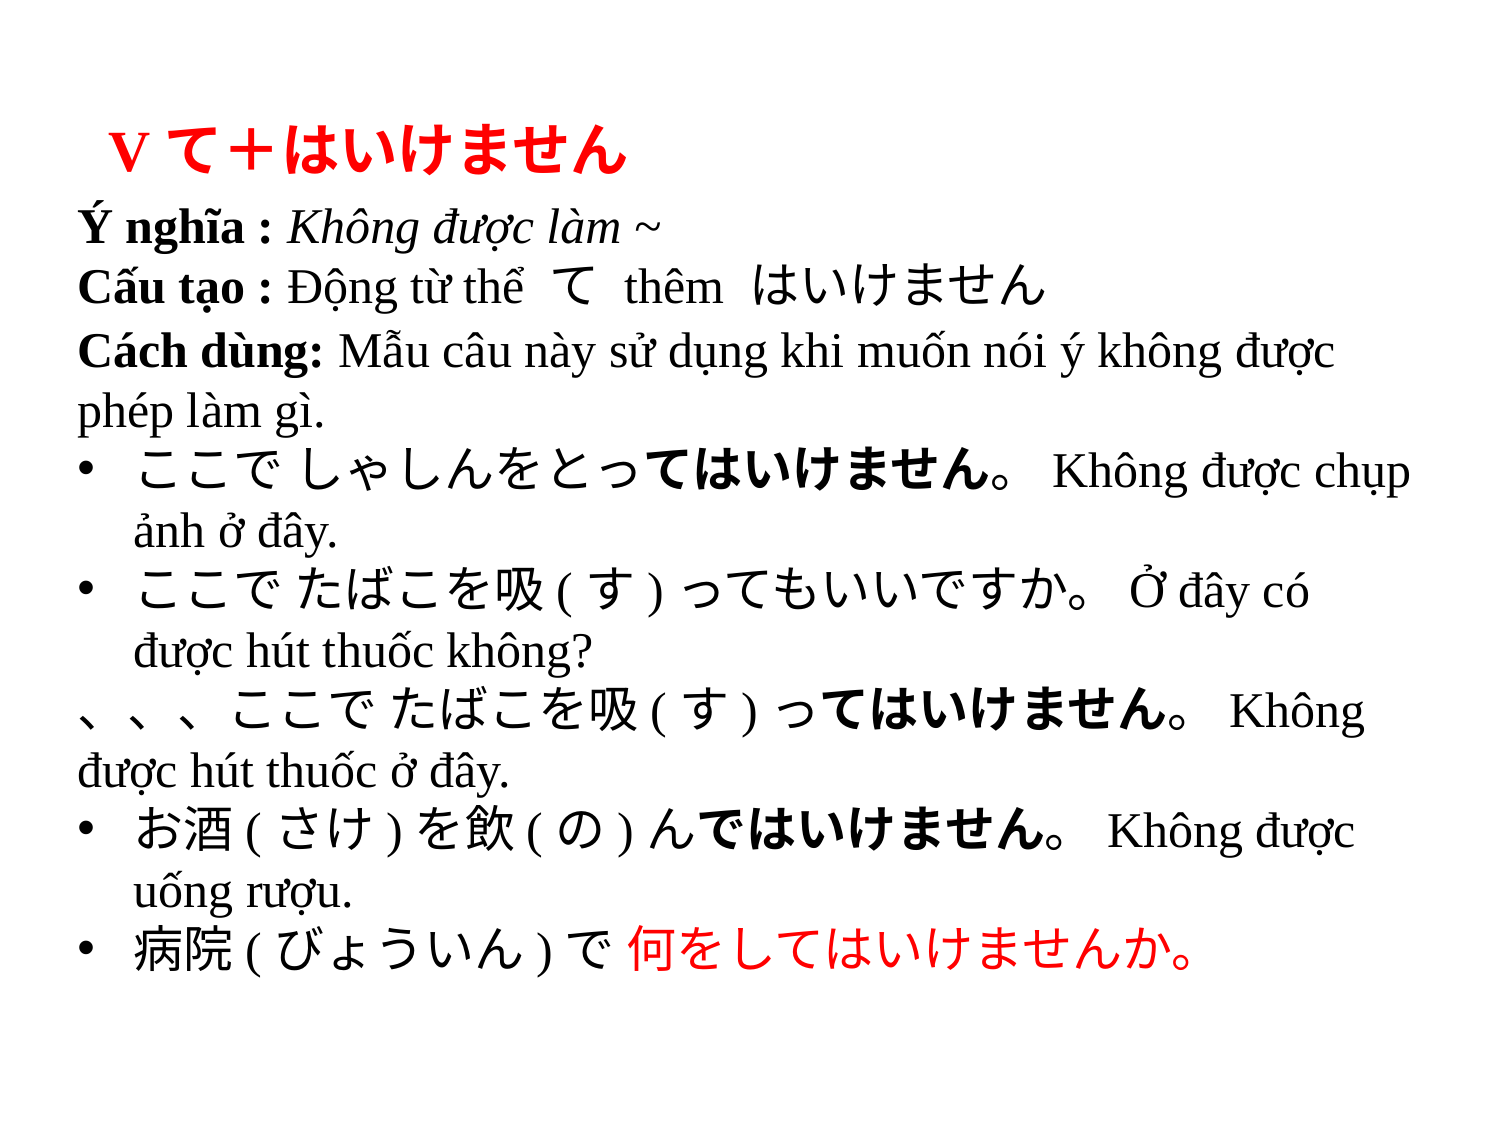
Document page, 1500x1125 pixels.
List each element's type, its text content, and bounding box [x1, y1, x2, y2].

text_box Vて＋はいけません [62, 105, 675, 186]
text_box Ý nghĩa : Không được làm ~ Cấu tạo : Động từ thể て thêm はいけません Cách dùng: Mẫu câu này sử dụng khi muốn nói ý không được phép làm gì. ここで しゃしんをとってはいけません。Không được chụp ảnh ở đây. ここで たばこを吸(す)ってもいいですか。Ở đây có được hút thuốc không? 、、、ここで たばこを吸(す)ってはいけません。Không được hút thuốc ở đây. お酒(さけ)を飲(の)んではいけません。Không được uống rượu. 病院(びょういん)で 何をしてはいけませんか。 [62, 186, 1438, 985]
